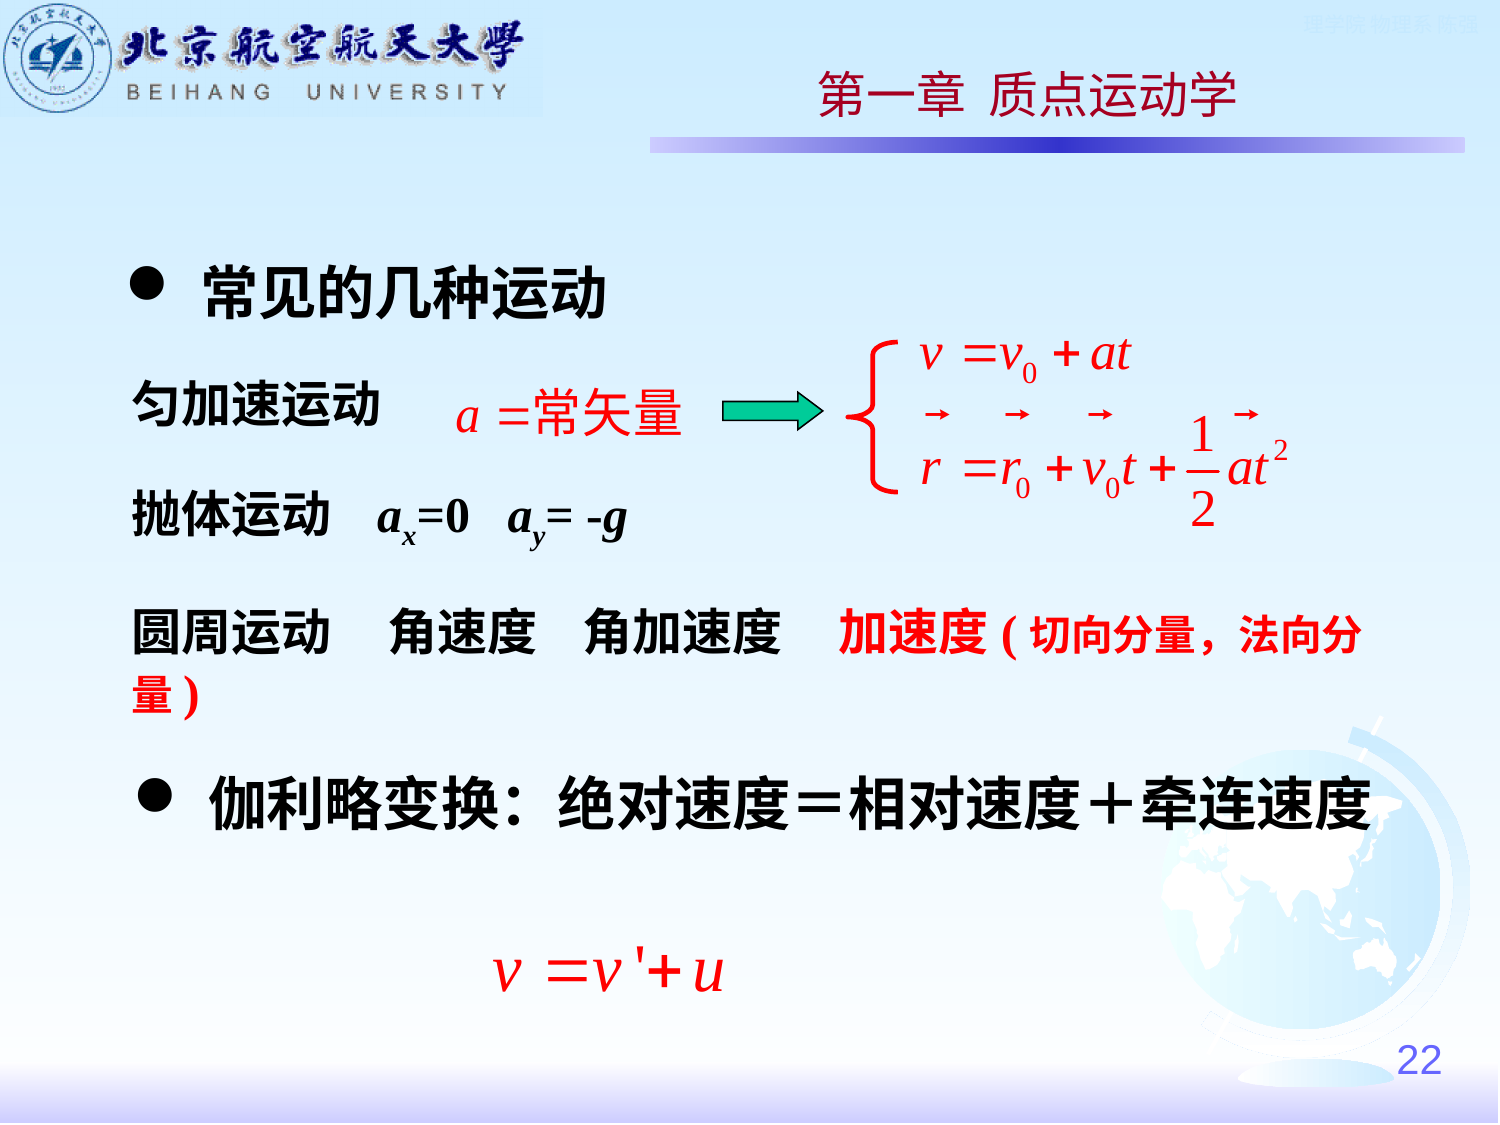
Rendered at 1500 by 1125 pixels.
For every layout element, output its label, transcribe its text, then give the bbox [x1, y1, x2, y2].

text_box 第一章 质点运动学 [572, 48, 1482, 138]
text_box [847, 342, 898, 493]
text_box 常见的几种运动 [110, 248, 703, 334]
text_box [483, 928, 738, 1005]
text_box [912, 316, 1296, 536]
text_box 伽利略变换：绝对速度＝相对速度＋牵连速度 [118, 760, 1450, 845]
slide_number 22 [1145, 1024, 1459, 1101]
text_box 匀加速运动 抛体运动 ax=0 ay= -g 圆周运动 角速度 角加速度 加速度(切向分量，法向分量) [116, 364, 1430, 728]
text_box [722, 392, 823, 430]
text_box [447, 379, 690, 447]
picture [0, 0, 543, 117]
